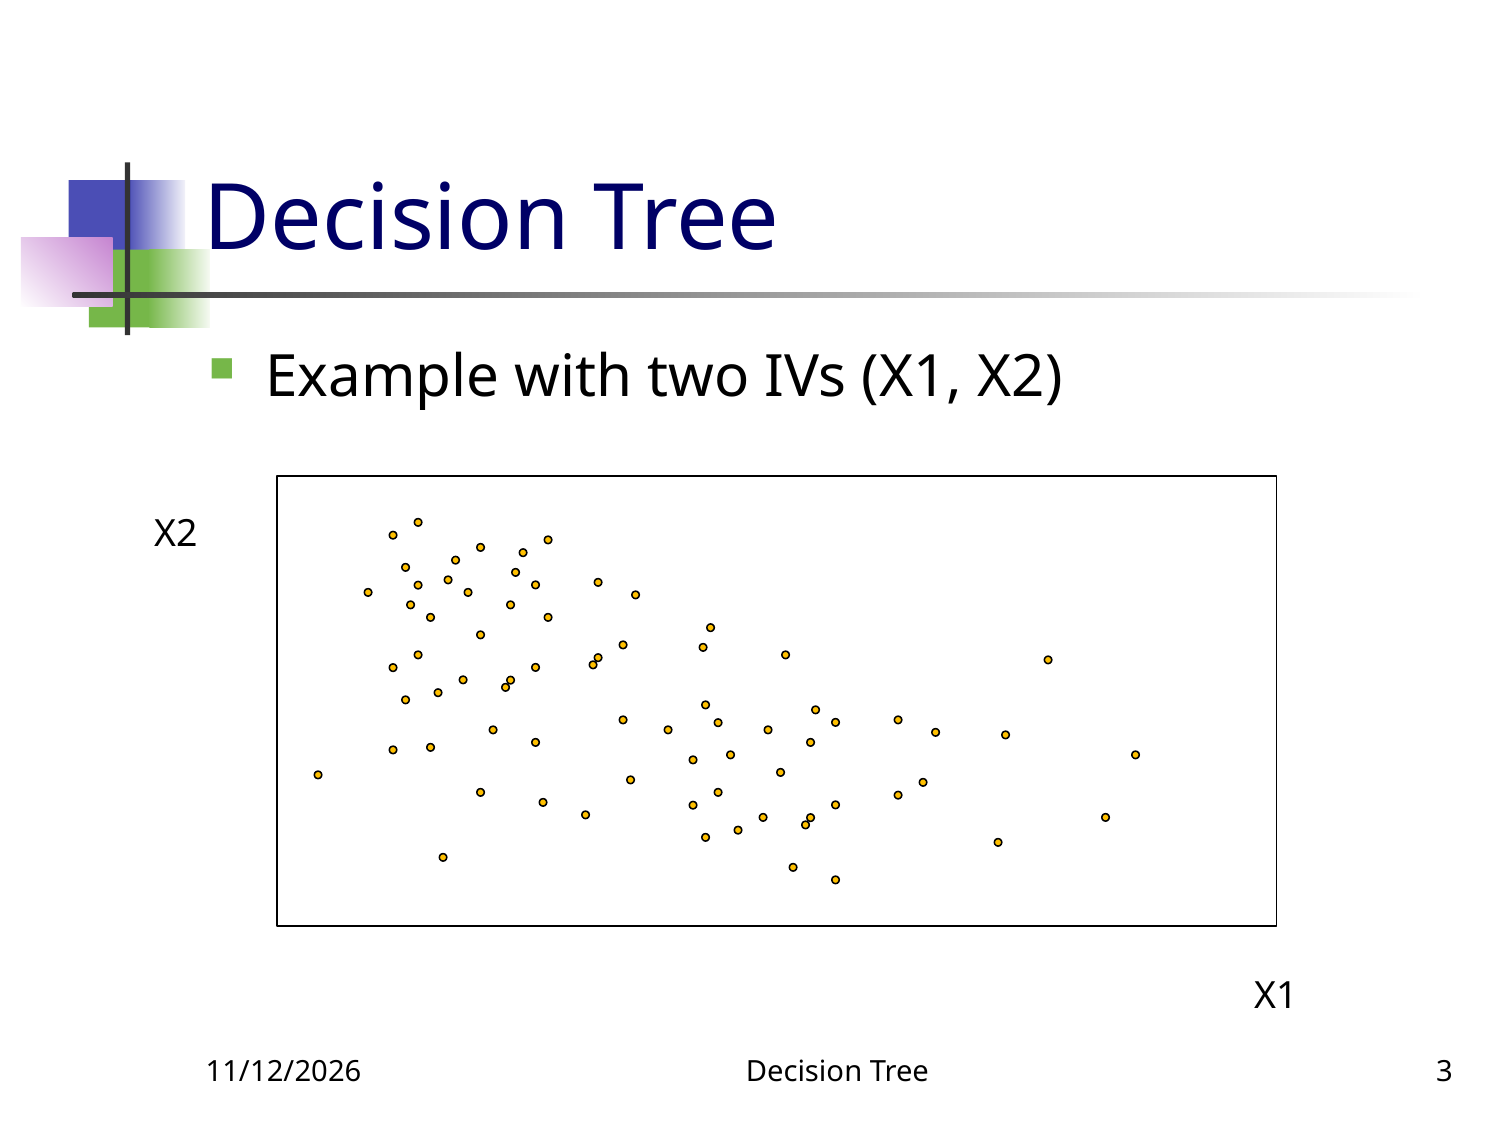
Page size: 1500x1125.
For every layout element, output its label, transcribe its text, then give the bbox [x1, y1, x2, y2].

footer Decision Tree [600, 1032, 1075, 1100]
title Decision Tree [188, 35, 1468, 275]
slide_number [190, 1032, 504, 1100]
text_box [139, 475, 1313, 1025]
list Example with two IVs (X1, X2) [193, 331, 1469, 1006]
slide_number 3 [1155, 1024, 1468, 1100]
